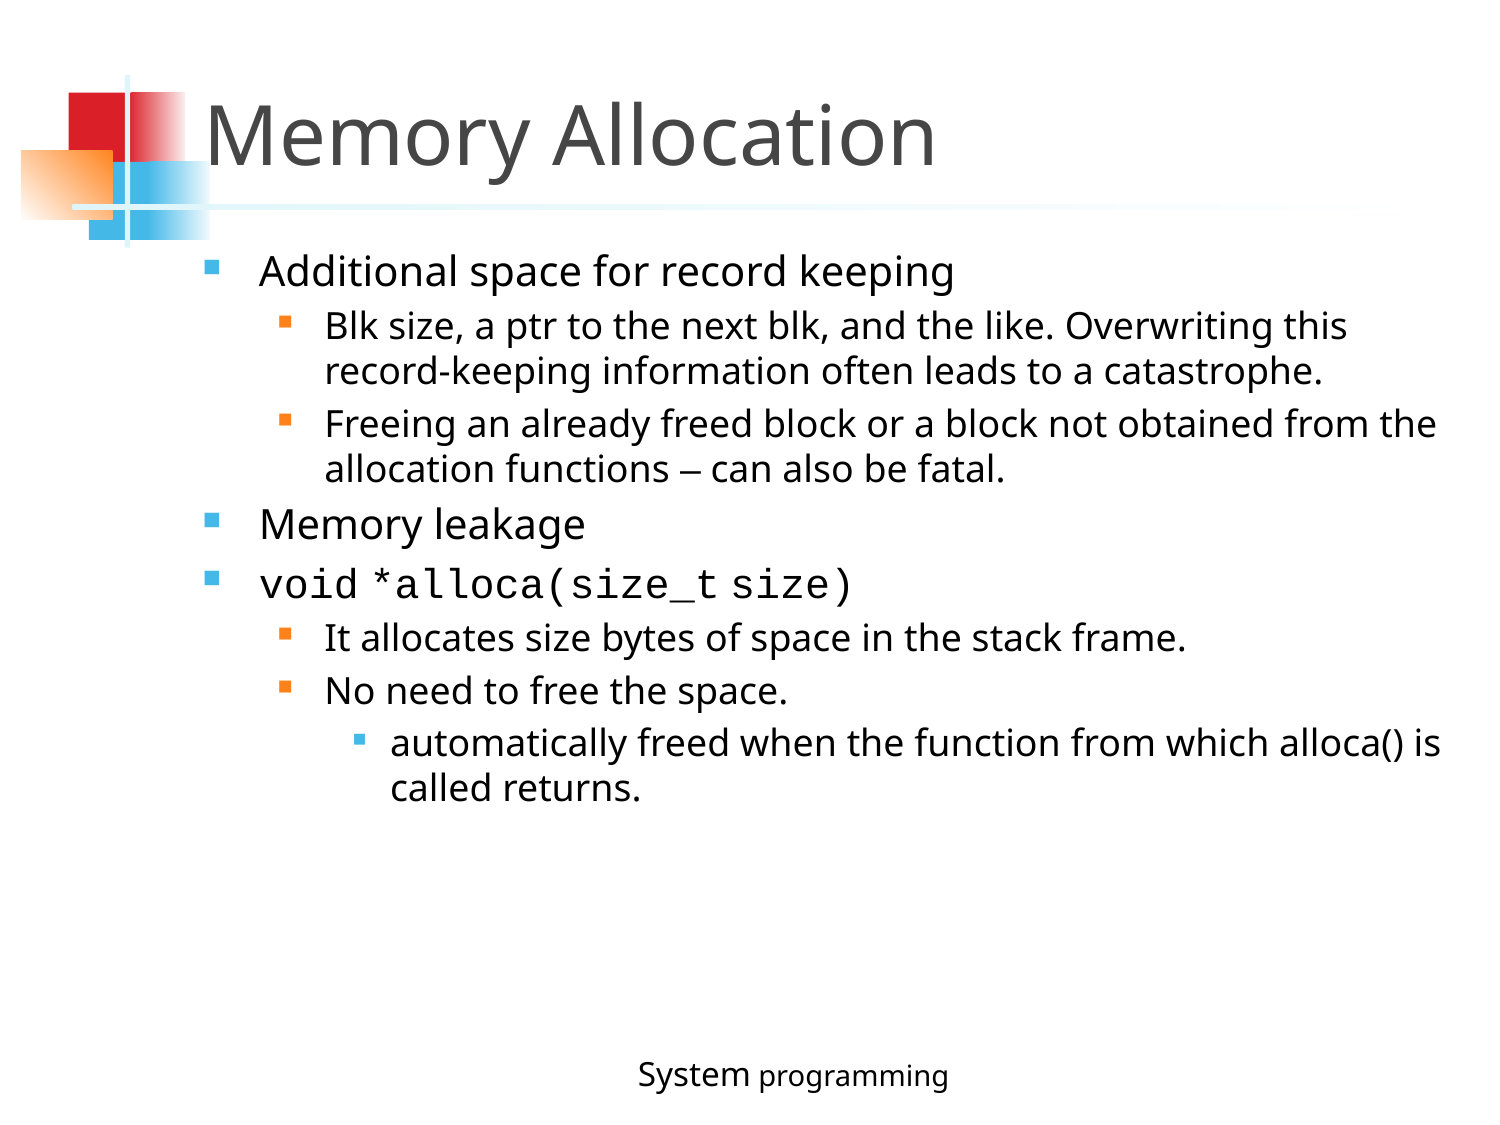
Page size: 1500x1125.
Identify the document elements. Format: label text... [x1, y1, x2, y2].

list Additional space for record keeping Blk size, a ptr to the next blk, and the like. Overwriting this record-keeping information often leads to a catastrophe. Freeing an already freed block or a block not obtained from the allocation functions – can also be fatal. Memory leakage void *alloca(size_t size) It allocates size bytes of space in the stack frame. No need to free the space. automatically freed when the function from which alloca() is called returns. [187, 237, 1463, 1026]
title Memory Allocation [188, 37, 1468, 191]
